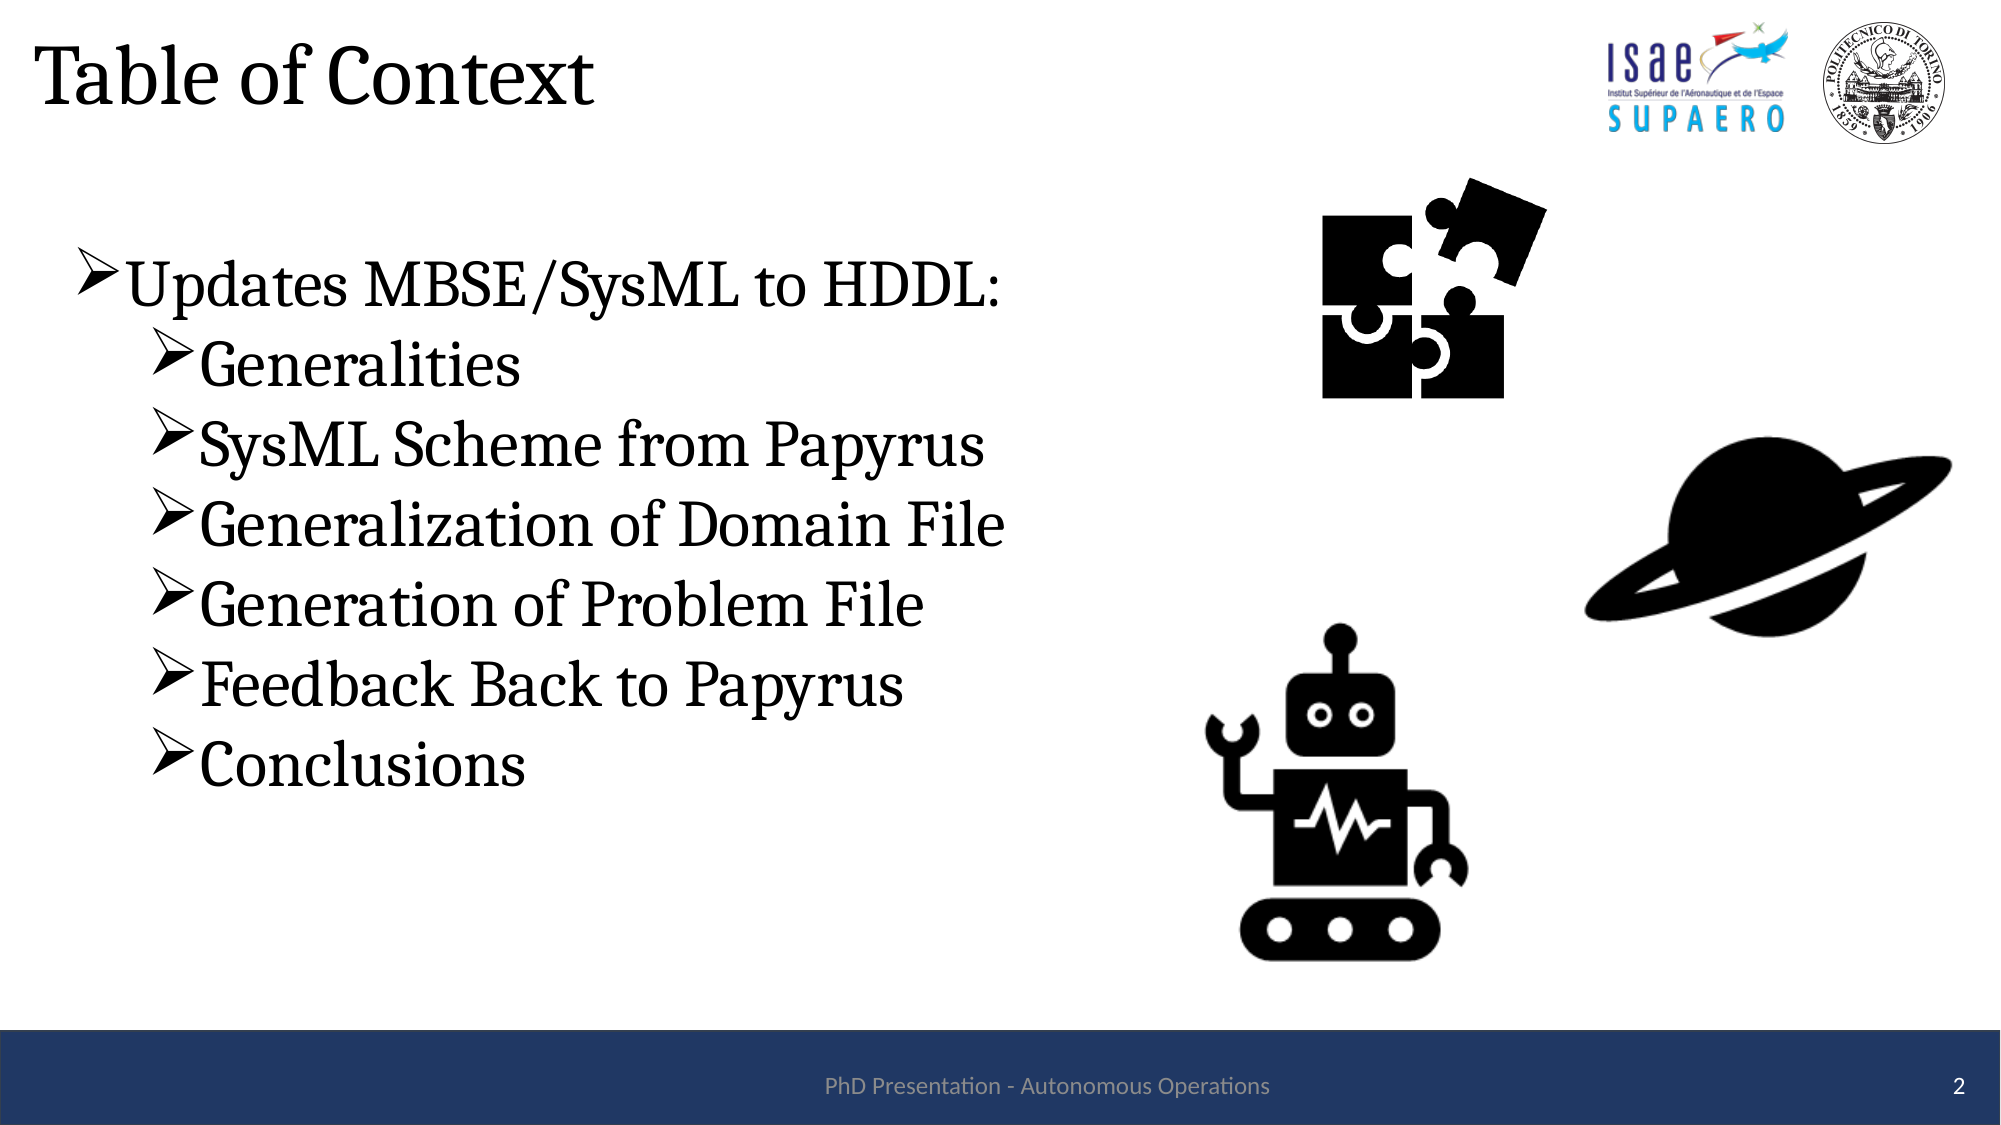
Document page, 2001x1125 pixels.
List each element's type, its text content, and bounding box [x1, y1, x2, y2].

title Table of Context [18, 22, 1544, 132]
slide_number 2 [1907, 1054, 1981, 1115]
picture [1823, 22, 1945, 144]
text_box Updates MBSE/SysML to HDDL: Generalities SysML Scheme from Papyrus Generalization of Domain File Generation of Problem File Feedback Back to Papyrus Conclusions [57, 232, 1240, 807]
picture [1771, 109, 1779, 128]
footer PhD Presentation - Autonomous Operations [710, 1054, 1386, 1115]
picture [1608, 22, 1788, 132]
picture [1142, 137, 1968, 998]
